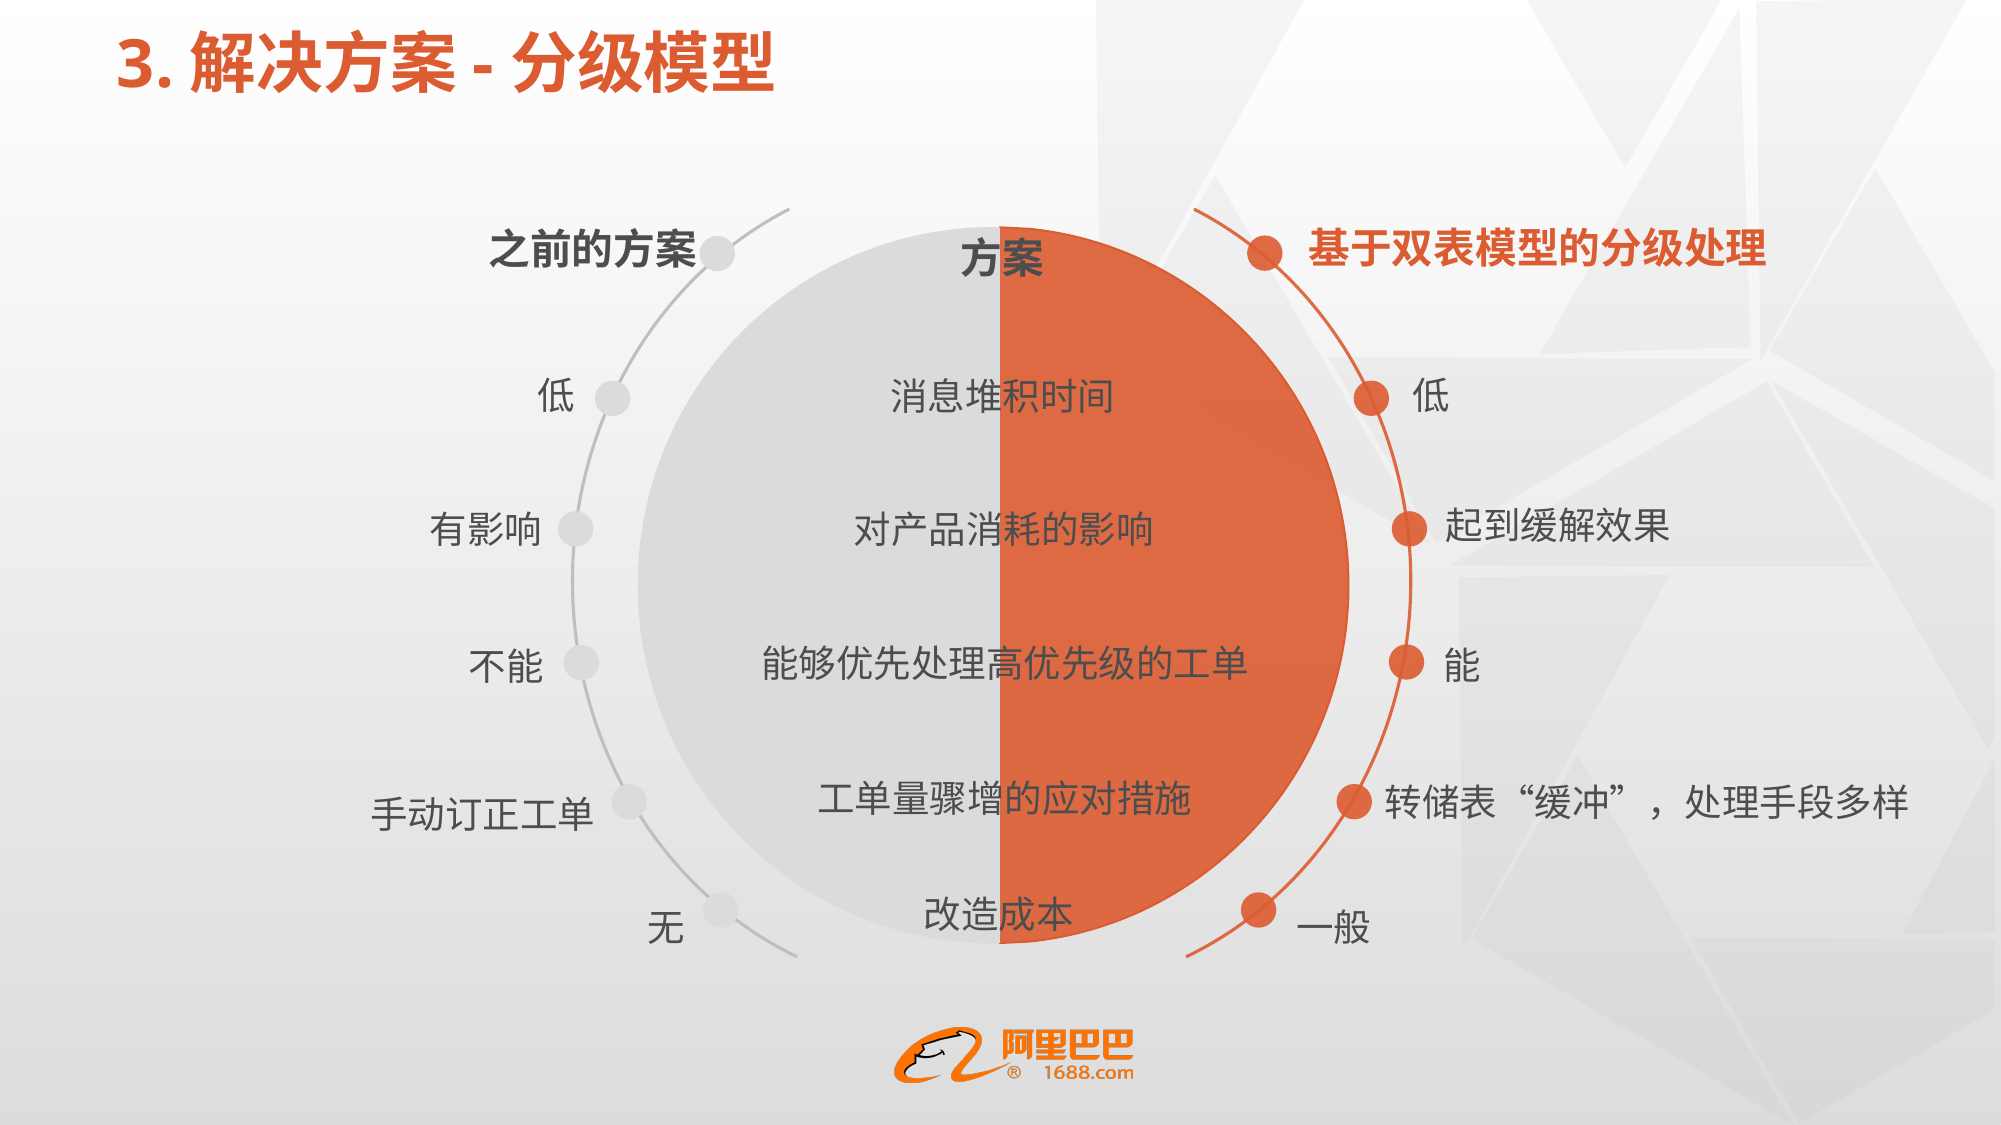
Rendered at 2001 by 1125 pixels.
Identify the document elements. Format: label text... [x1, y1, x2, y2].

text_box 起到缓解效果 [1430, 494, 1686, 555]
text_box 3.解决方案-分级模型 [102, 22, 1900, 153]
text_box 低 [1428, 364, 1465, 425]
text_box 能 [1429, 634, 1497, 695]
text_box 有影响 [414, 498, 557, 559]
text_box 转储表“缓冲”，处理手段多样 [1428, 771, 1925, 832]
text_box 不能 [454, 635, 557, 695]
picture [894, 1027, 1133, 1083]
text_box 低 [523, 364, 557, 425]
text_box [557, 170, 1327, 992]
text_box 之前的方案 [473, 215, 557, 281]
text_box 手动订正工单 [355, 783, 557, 844]
text_box 基于双表模型的分级处理 [1428, 214, 1783, 280]
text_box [1327, 170, 1428, 992]
